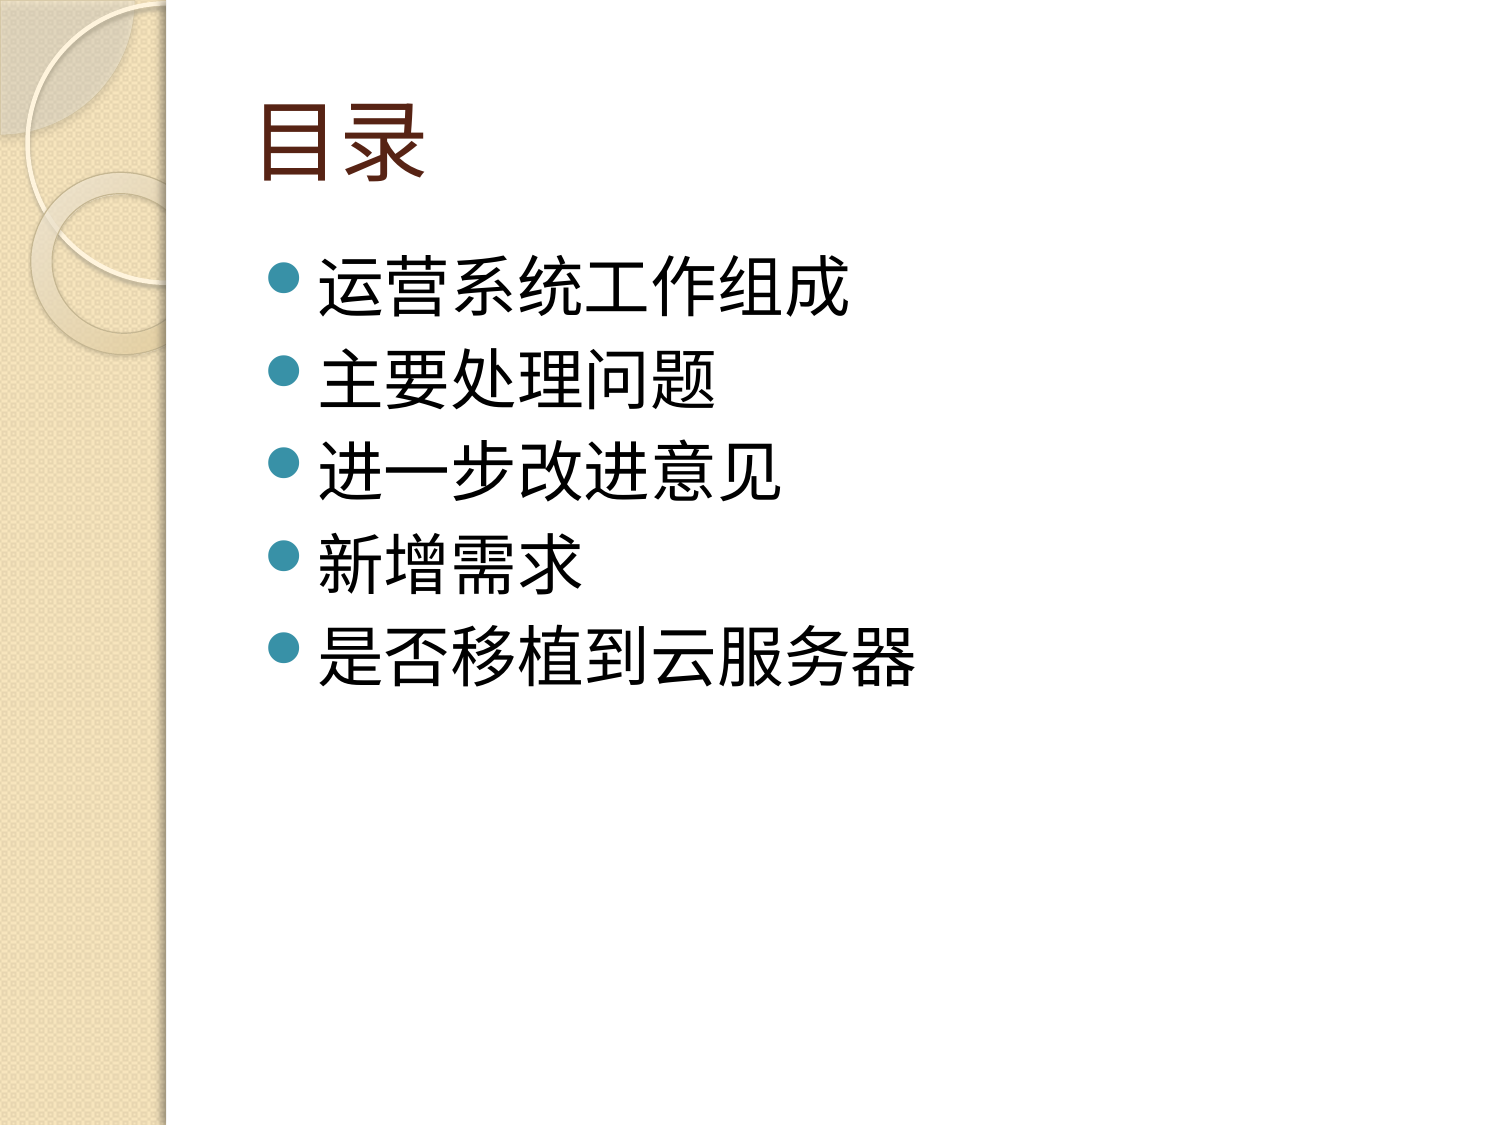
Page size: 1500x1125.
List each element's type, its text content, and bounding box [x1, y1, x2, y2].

title 目录 [235, 45, 1466, 233]
list 运营系统工作组成 主要处理问题 进一步改进意见 新增需求 是否移植到云服务器 [235, 237, 1466, 1026]
